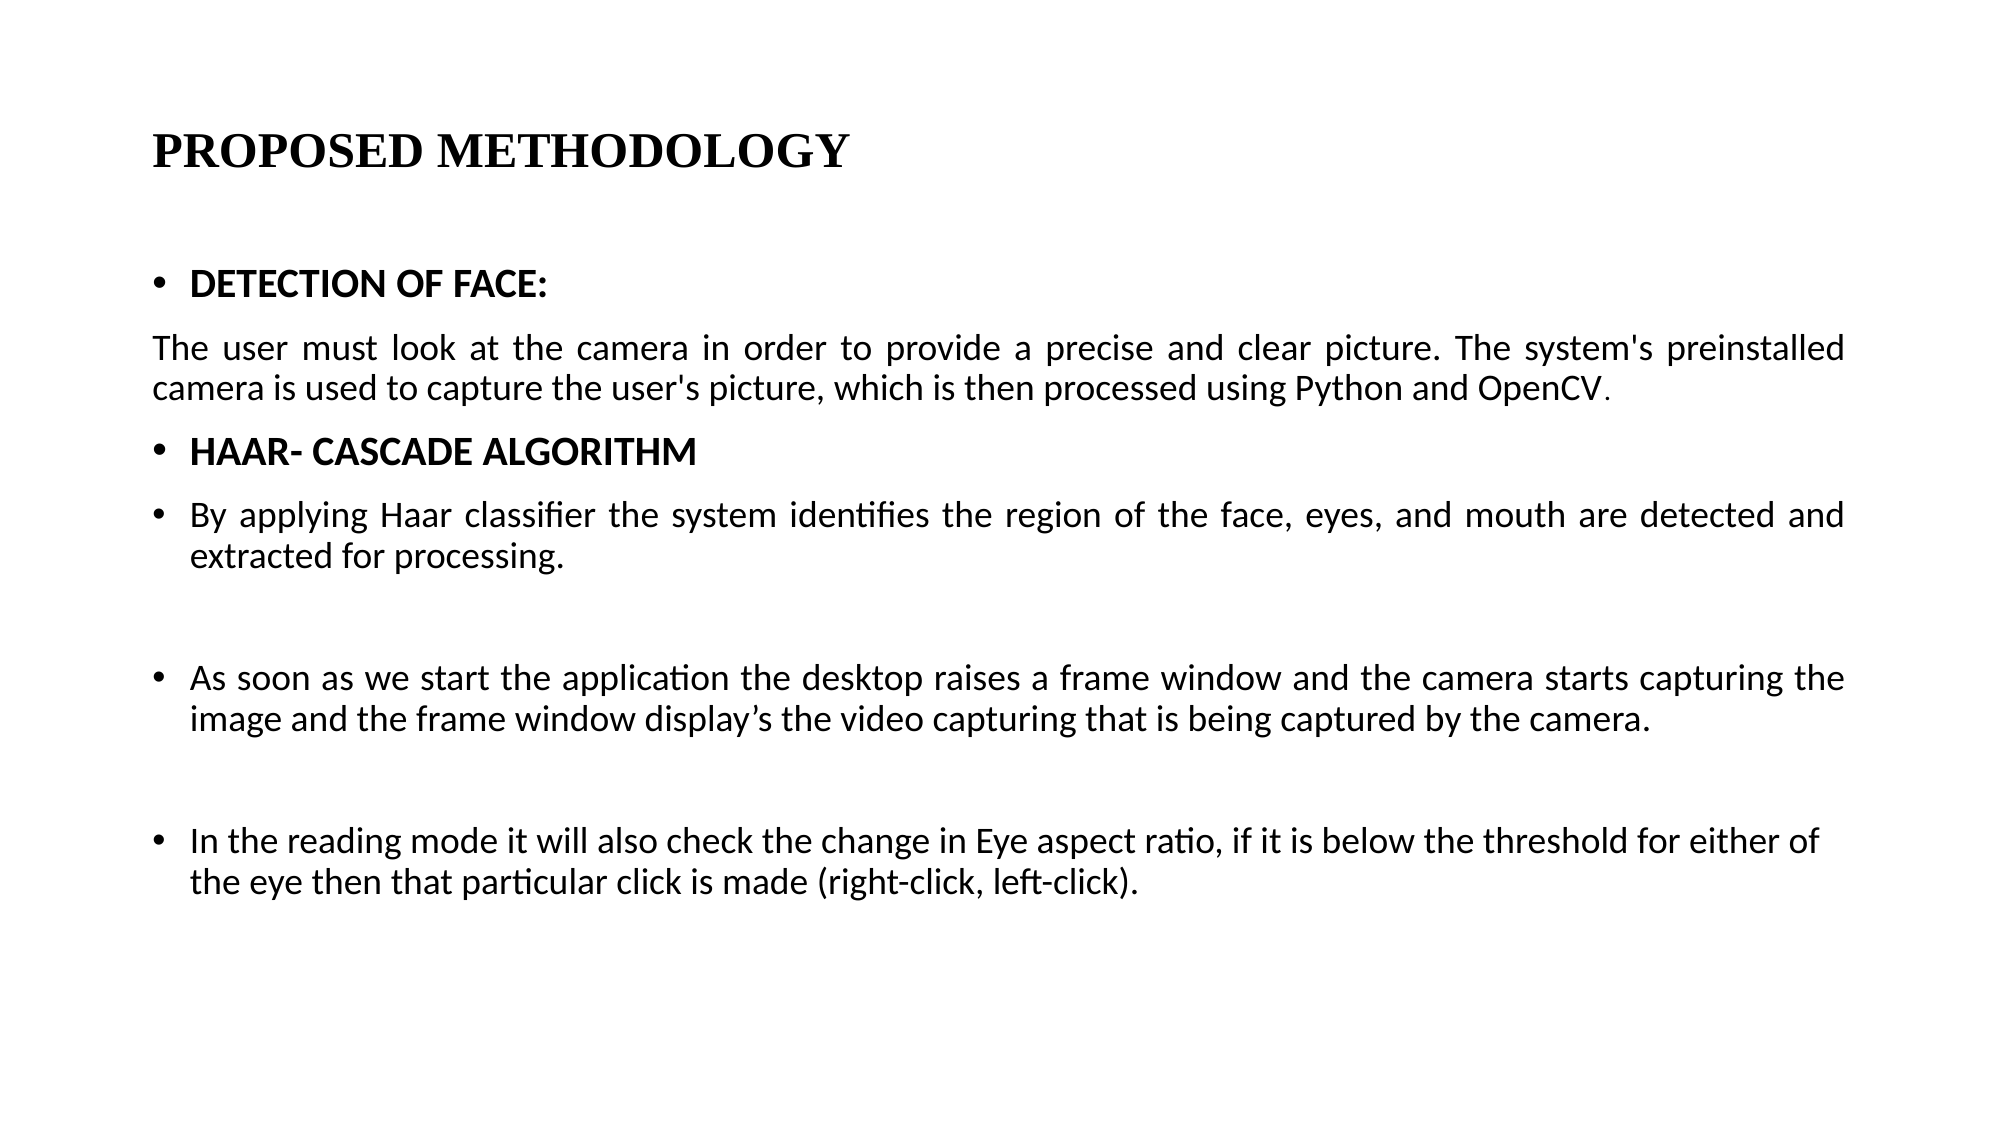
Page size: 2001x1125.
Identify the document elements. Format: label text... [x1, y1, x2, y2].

title PROPOSED METHODOLOGY [137, 79, 1863, 222]
list DETECTION OF FACE: The user must look at the camera in order to provide a precise and clear picture. The system's preinstalled camera is used to capture the user's picture, which is then processed using Python and OpenCV. HAAR- CASCADE ALGORITHM By applying Haar classifier the system identifies the region of the face, eyes, and mouth are detected and extracted for processing. As soon as we start the application the desktop raises a frame window and the camera starts capturing the image and the frame window display’s the video capturing that is being captured by the camera. In the reading mode it will also check the change in Eye aspect ratio, if it is below the threshold for either of the eye then that particular click is made (right-click, left-click). [137, 254, 1863, 1014]
